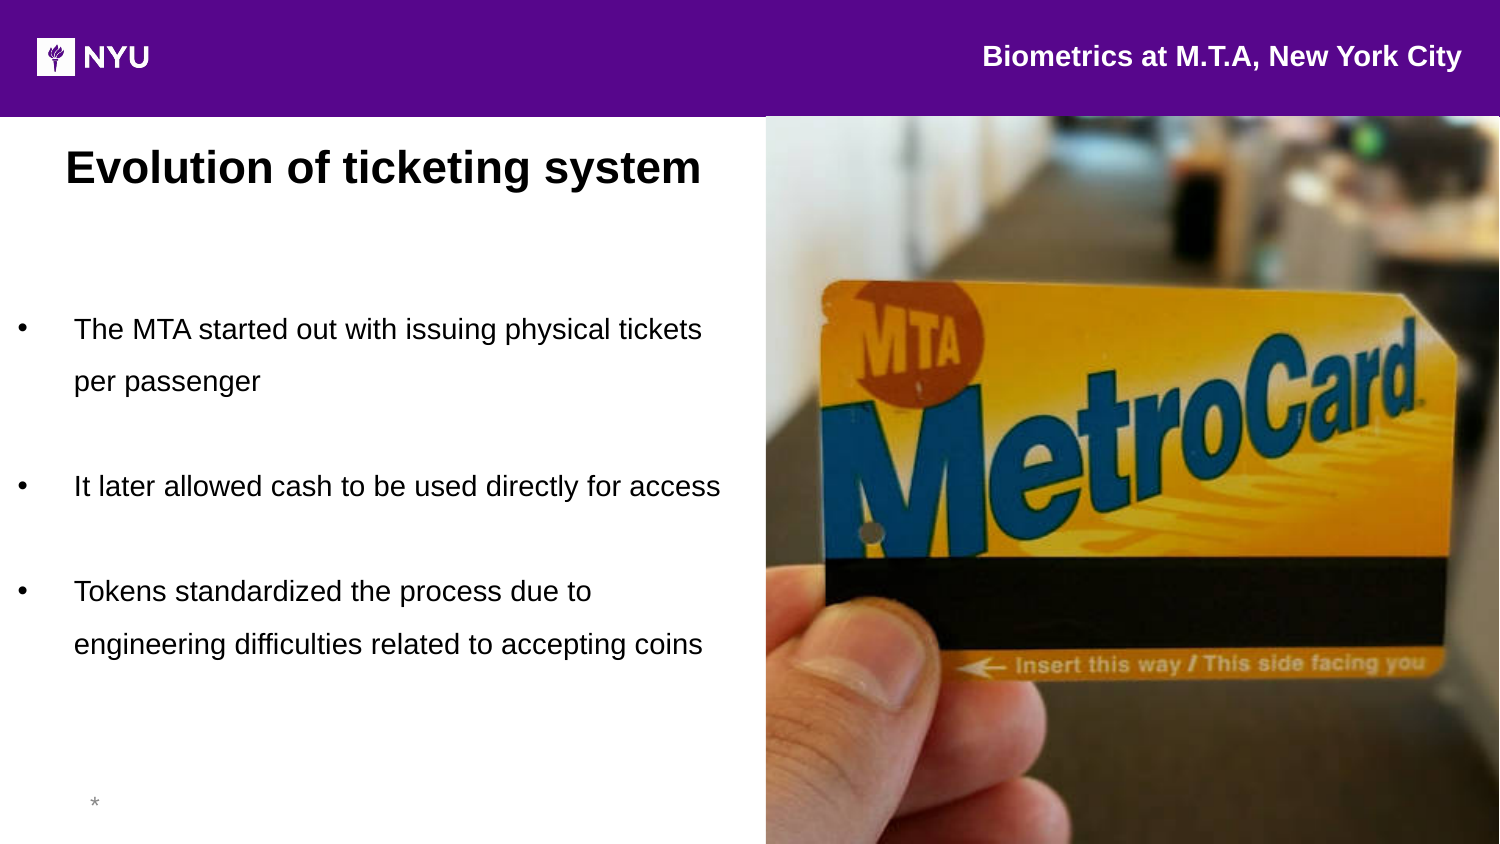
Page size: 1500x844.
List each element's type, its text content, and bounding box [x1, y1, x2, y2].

list Evolution of ticketing system The MTA started out with issuing physical tickets per passenger It later allowed cash to be used directly for access Tokens standardized the process due to engineering difficulties related to accepting coins [17, 137, 750, 804]
text_box * [75, 782, 425, 828]
picture [37, 38, 149, 76]
picture [765, 116, 1500, 844]
list Biometrics at M.T.A, New York City [975, 37, 1463, 81]
